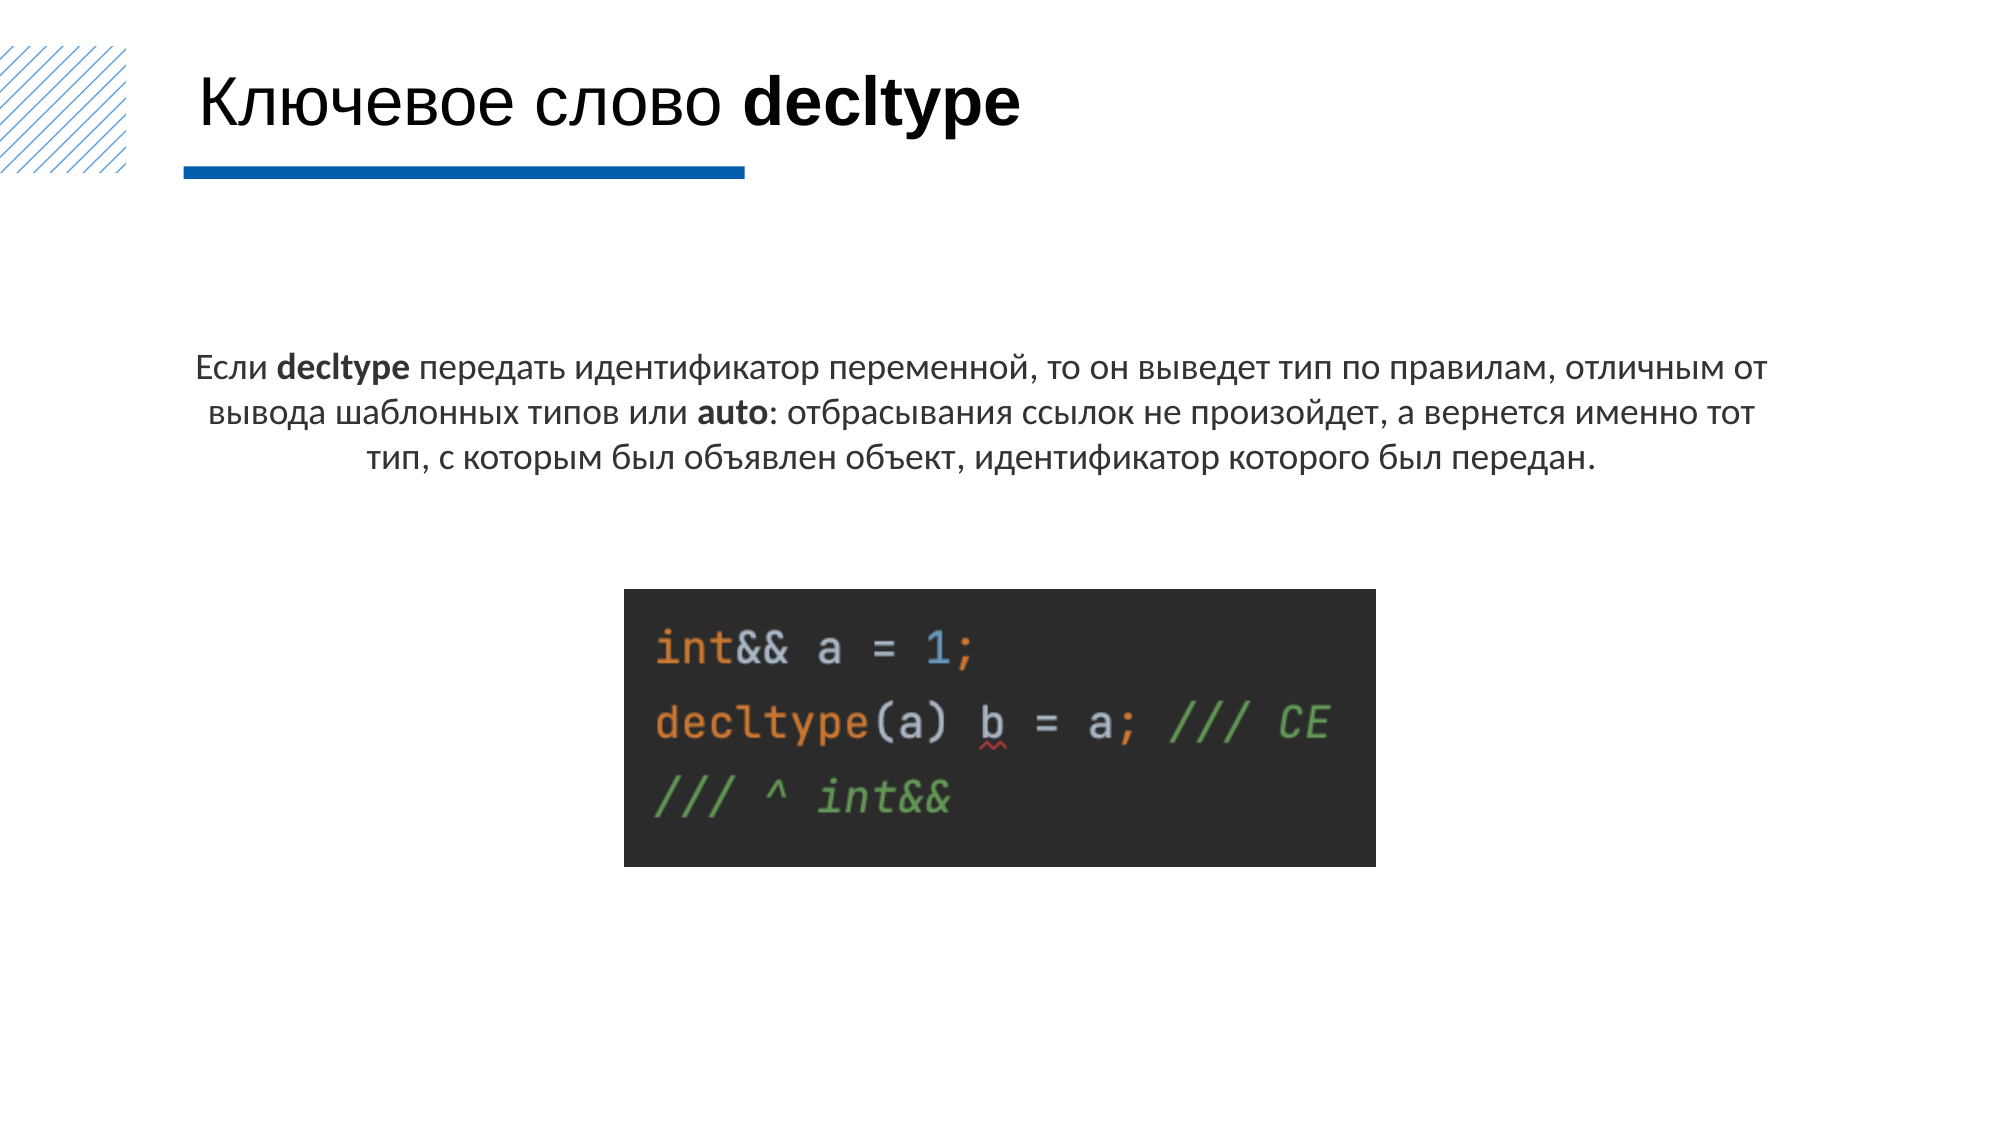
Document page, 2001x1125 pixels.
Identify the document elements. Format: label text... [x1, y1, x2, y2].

text_box Если decltype передать идентификатор переменной, то он выведет тип по правилам, отличным от вывода шаблонных типов или auto: отбрасывания ссылок не произойдет, а вернется именно тот тип, с которым был объявлен объект, идентификатор которого был передан. [183, 334, 1780, 485]
picture [624, 589, 1376, 868]
list Ключевое слово decltype [183, 58, 1780, 149]
picture [0, 46, 126, 173]
